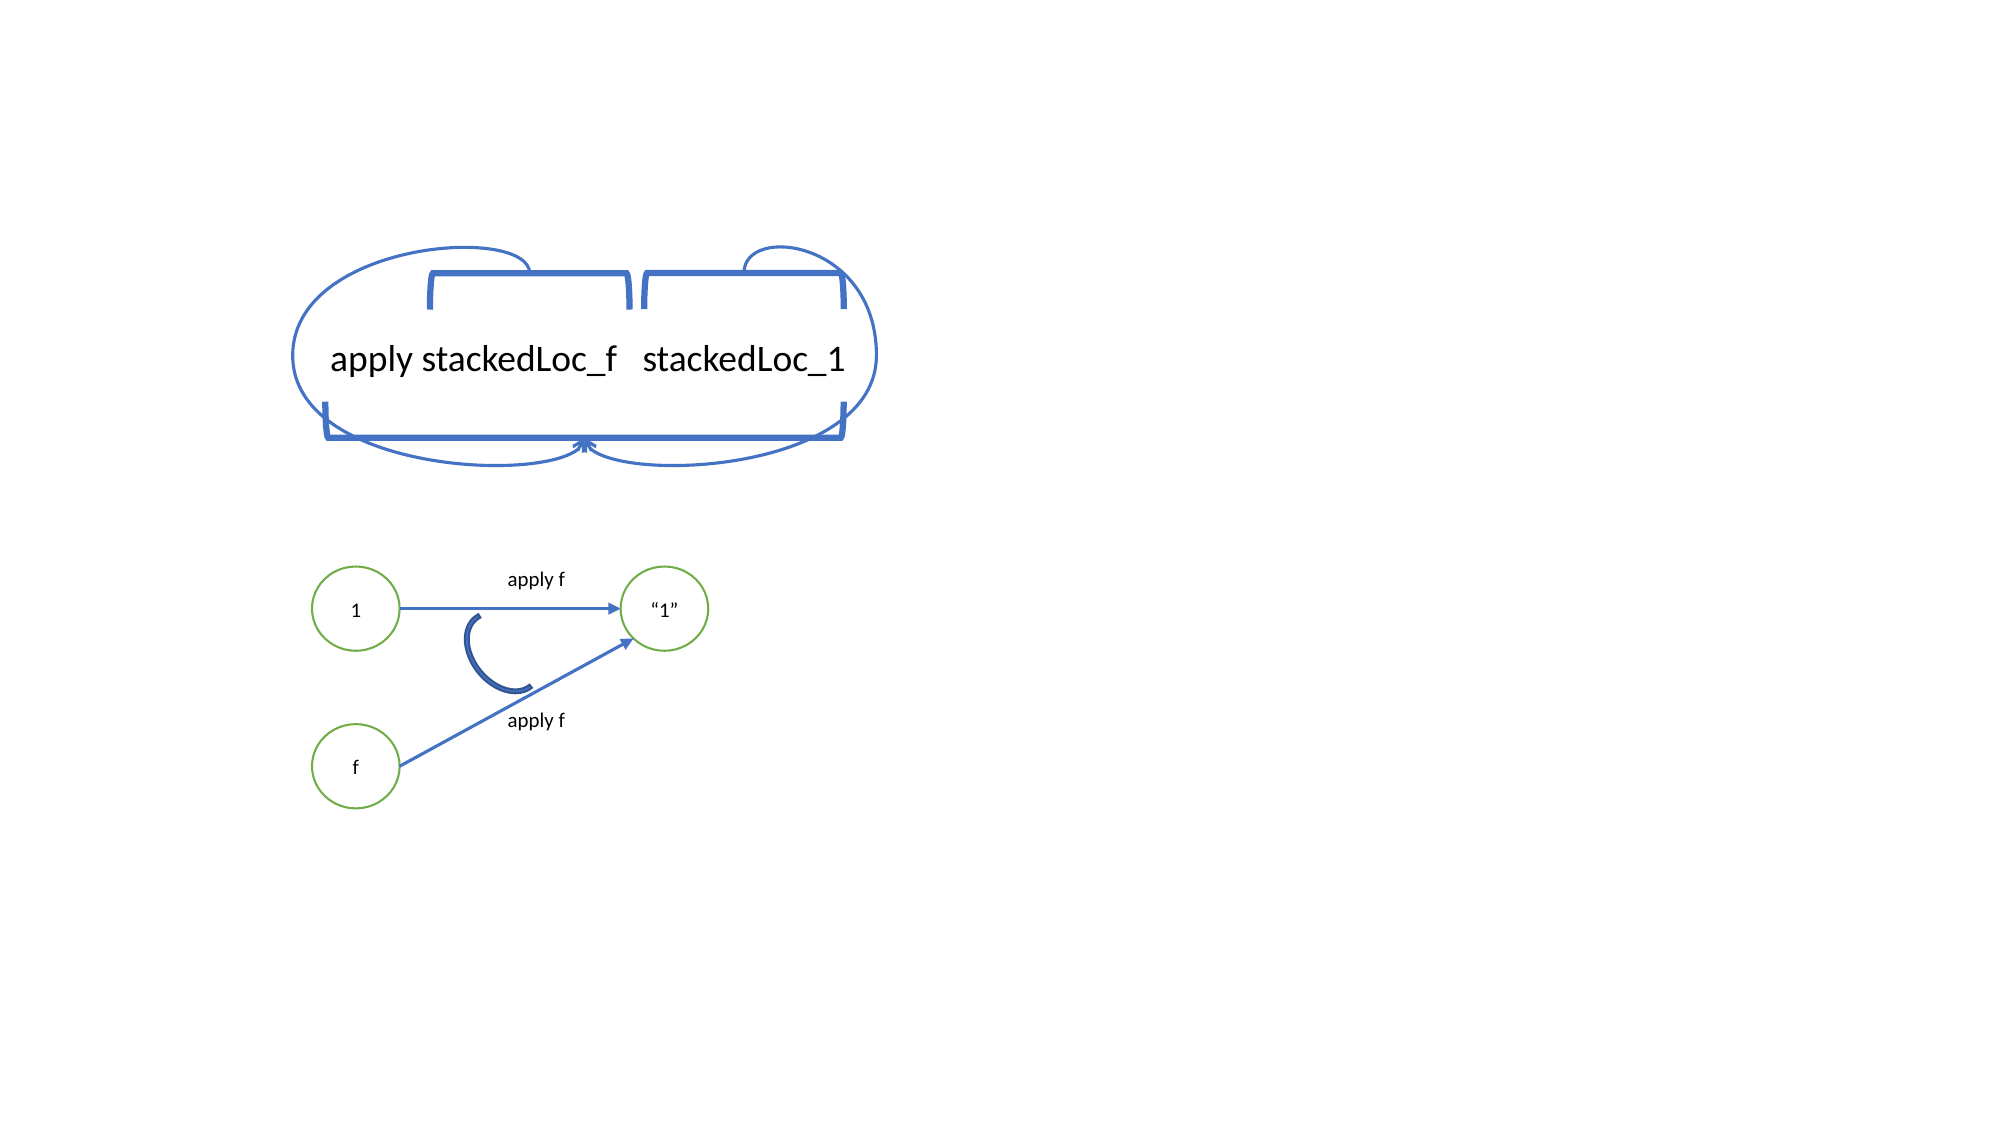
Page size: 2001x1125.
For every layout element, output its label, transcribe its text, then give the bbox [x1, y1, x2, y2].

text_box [474, 328, 581, 384]
text_box apply stackedLoc_f stackedLoc_1 [747, 326, 862, 387]
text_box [399, 638, 634, 767]
text_box apply stackedLoc_f stackedLoc_1 [315, 326, 581, 387]
text_box f [310, 723, 401, 810]
text_box [645, 272, 845, 310]
text_box [463, 612, 482, 638]
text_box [581, 275, 747, 436]
text_box “1” [619, 565, 710, 652]
text_box apply f [492, 558, 580, 598]
text_box [324, 401, 845, 439]
text_box 1 [310, 565, 401, 652]
text_box [429, 272, 628, 310]
